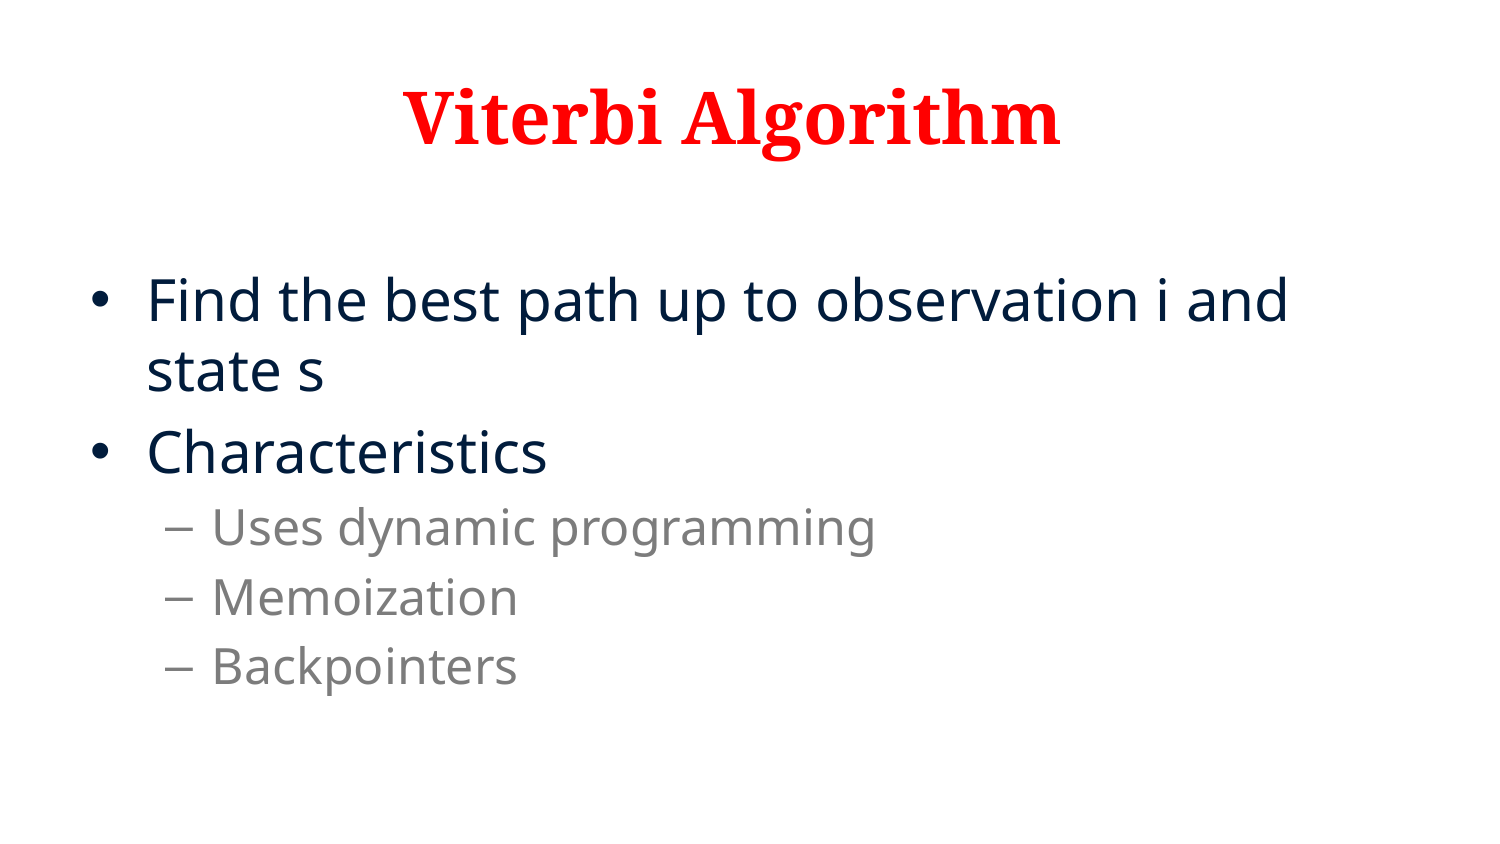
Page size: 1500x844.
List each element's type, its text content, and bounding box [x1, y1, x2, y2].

list Find the best path up to observation i and state s Characteristics Uses dynamic programming Memoization Backpointers [75, 256, 1425, 764]
title Viterbi Algorithm [41, 64, 1425, 180]
